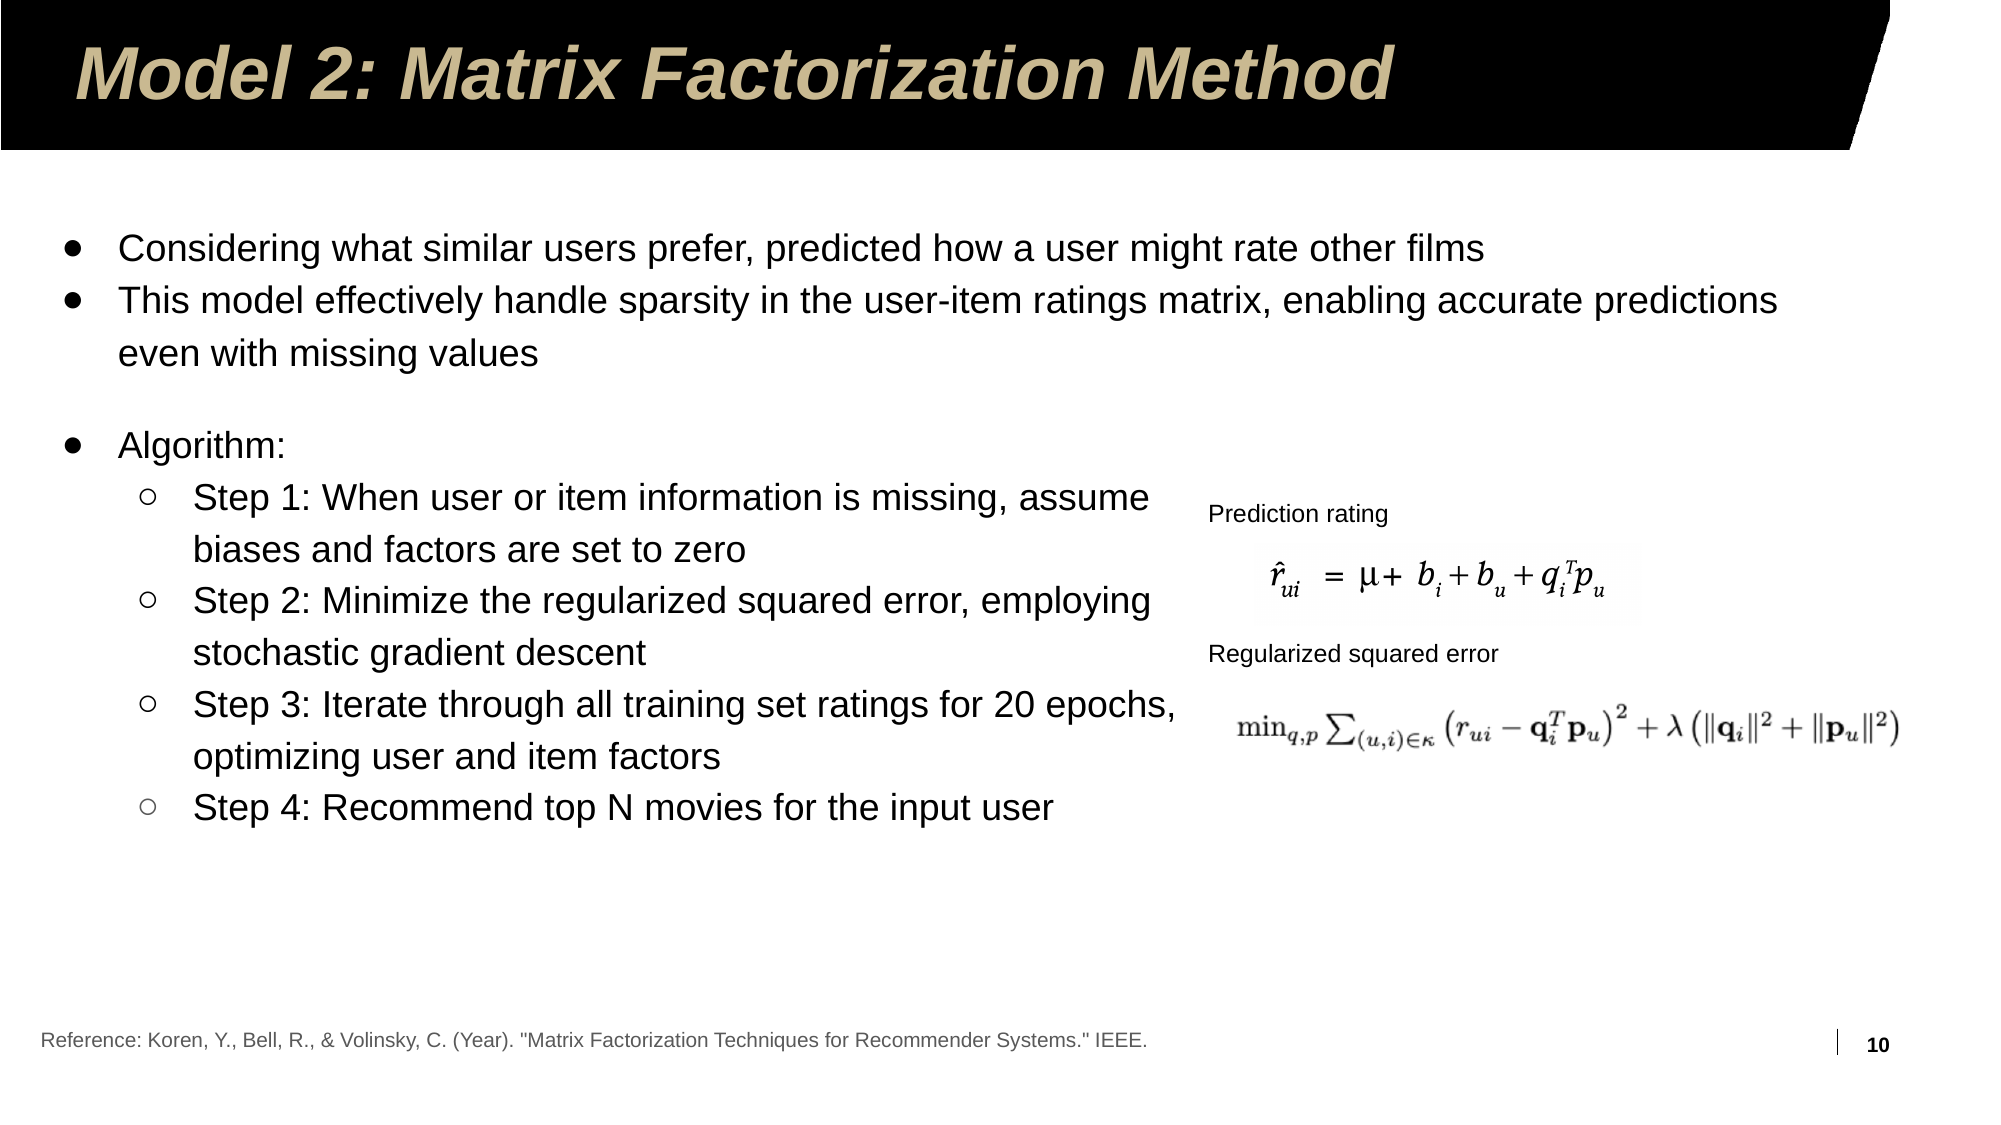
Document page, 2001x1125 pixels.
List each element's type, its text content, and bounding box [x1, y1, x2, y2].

text_box Regularized squared error [1193, 617, 1759, 683]
picture [1253, 543, 1642, 627]
picture [1, 0, 1890, 150]
title Model 2: Matrix Factorization Method [72, 32, 1592, 201]
picture [1222, 687, 1921, 780]
text_box Prediction rating [1193, 478, 1759, 543]
text_box Reference: Koren, Y., Bell, R., & Volinsky, C. (Year). "Matrix Factorization Techniques for Recommender Systems." IEEE. [25, 1011, 1646, 1089]
text_box Algorithm: Step 1: When user or item information is missing, assume biases and factors are set to zero Step 2: Minimize the regularized squared error, employing stochastic gradient descent Step 3: Iterate through all training set ratings for 20 epochs, optimizing user and item factors Step 4: Recommend top N movies for the input user [27, 399, 1199, 934]
text_box Considering what similar users prefer, predicted how a user might rate other films This model effectively handle sparsity in the user-item ratings matrix, enabling accurate predictions even with missing values [27, 201, 1866, 337]
slide_number ‹#› [1838, 1013, 1919, 1074]
